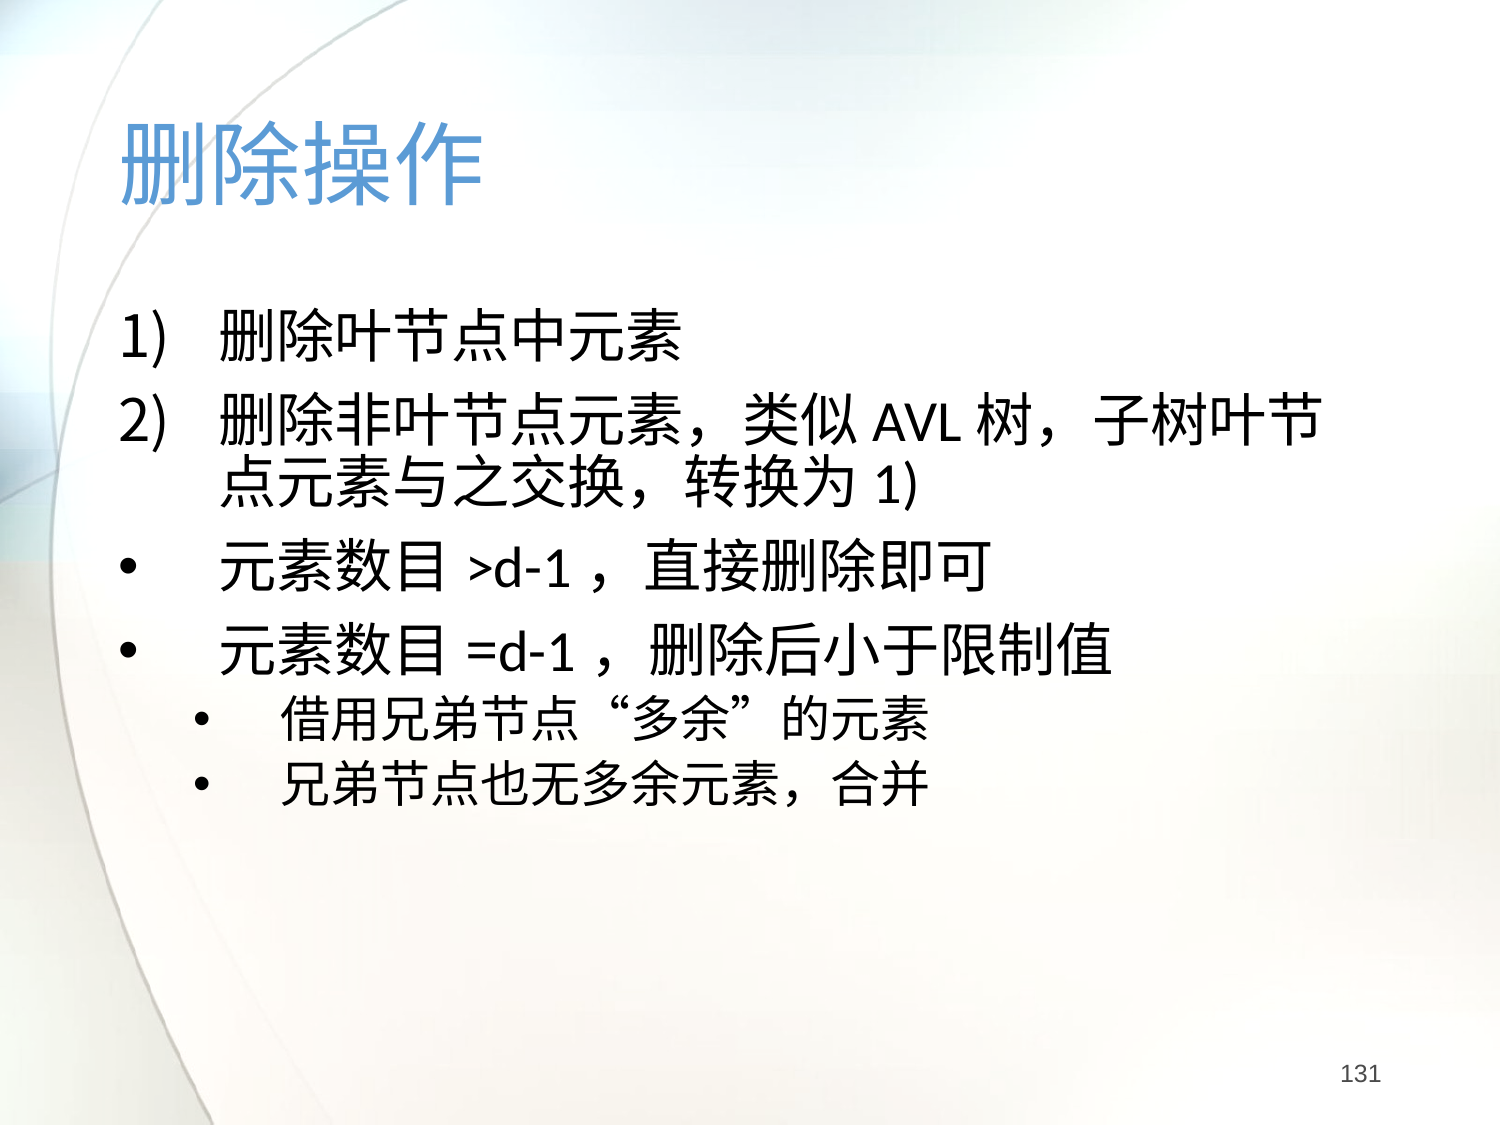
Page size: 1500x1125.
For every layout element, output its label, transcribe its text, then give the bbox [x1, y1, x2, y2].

list 删除叶节点中元素 删除非叶节点元素，类似AVL树，子树叶节点元素与之交换，转换为1) 元素数目>d-1，直接删除即可 元素数目=d-1，删除后小于限制值 借用兄弟节点“多余”的元素 兄弟节点也无多余元素，合并 [103, 299, 1397, 1014]
picture [0, 0, 1500, 1125]
slide_number 131 [1059, 1042, 1397, 1103]
title 删除操作 [103, 59, 1397, 278]
